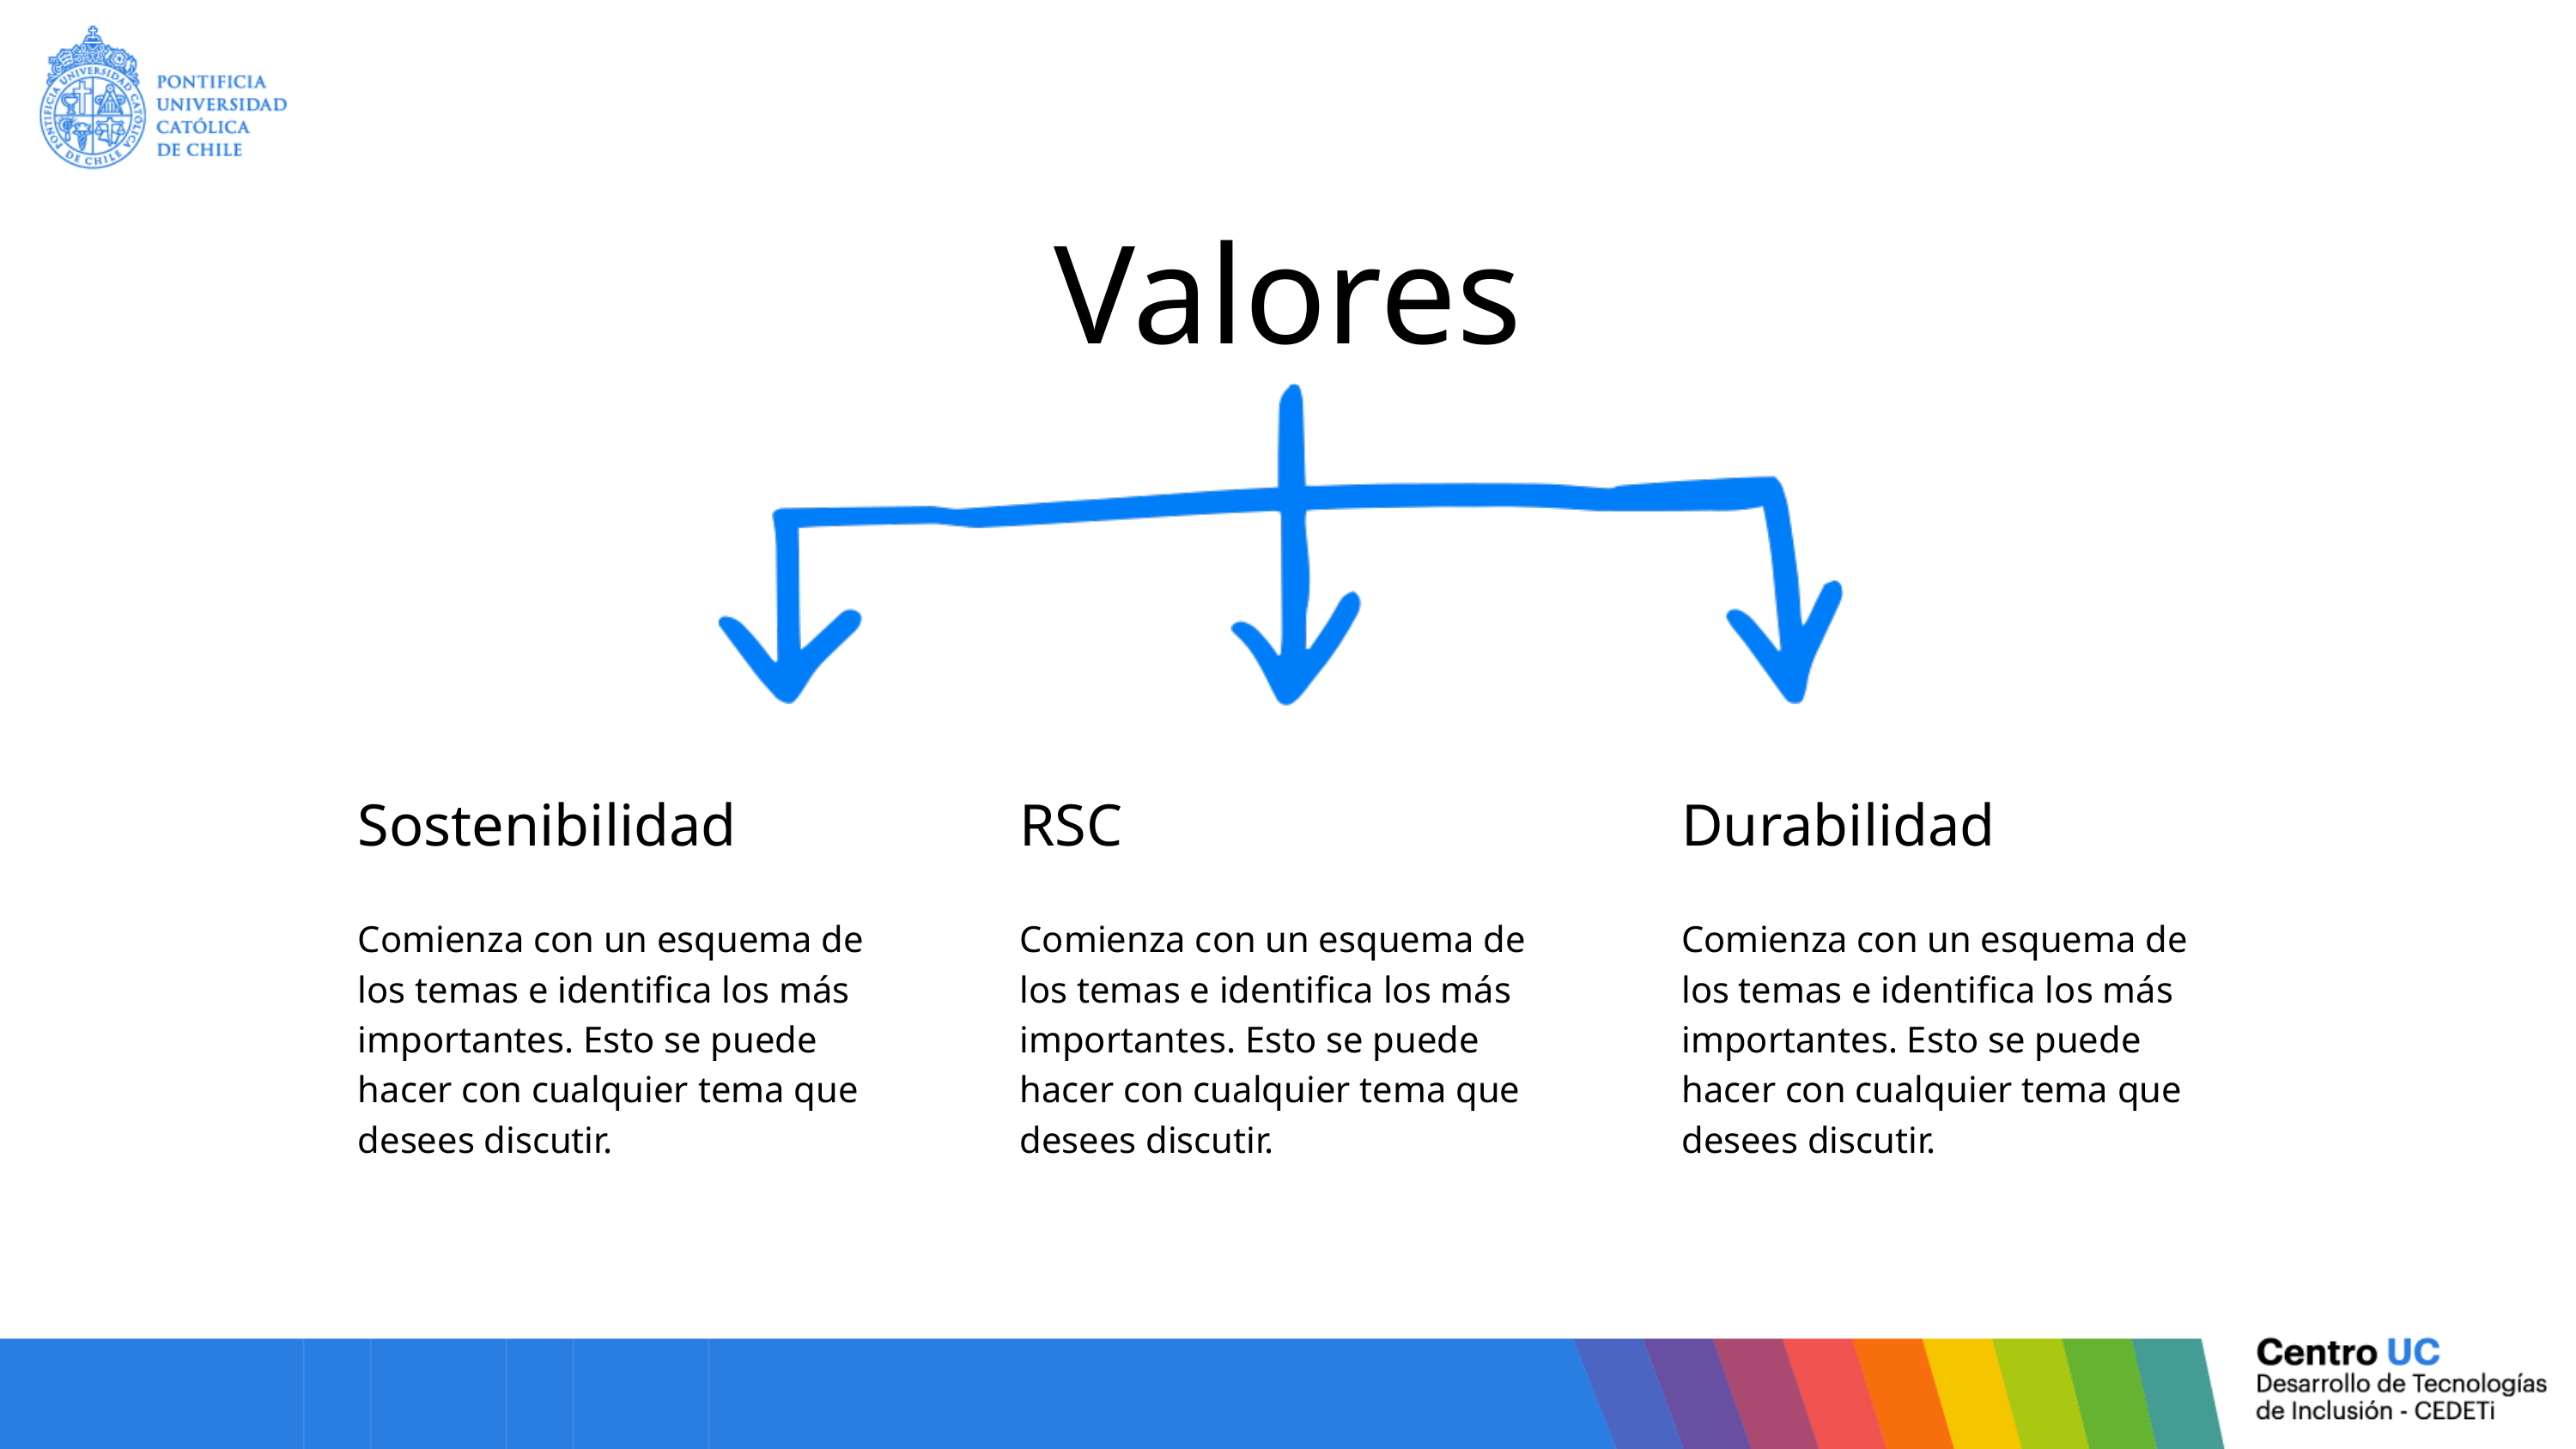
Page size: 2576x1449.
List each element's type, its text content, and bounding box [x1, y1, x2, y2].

text_box [0, 0, 2576, 1449]
text_box [718, 384, 1844, 708]
text_box Valores [783, 180, 1793, 371]
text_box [1681, 795, 2219, 1161]
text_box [357, 795, 895, 1161]
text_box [1019, 795, 1557, 1161]
